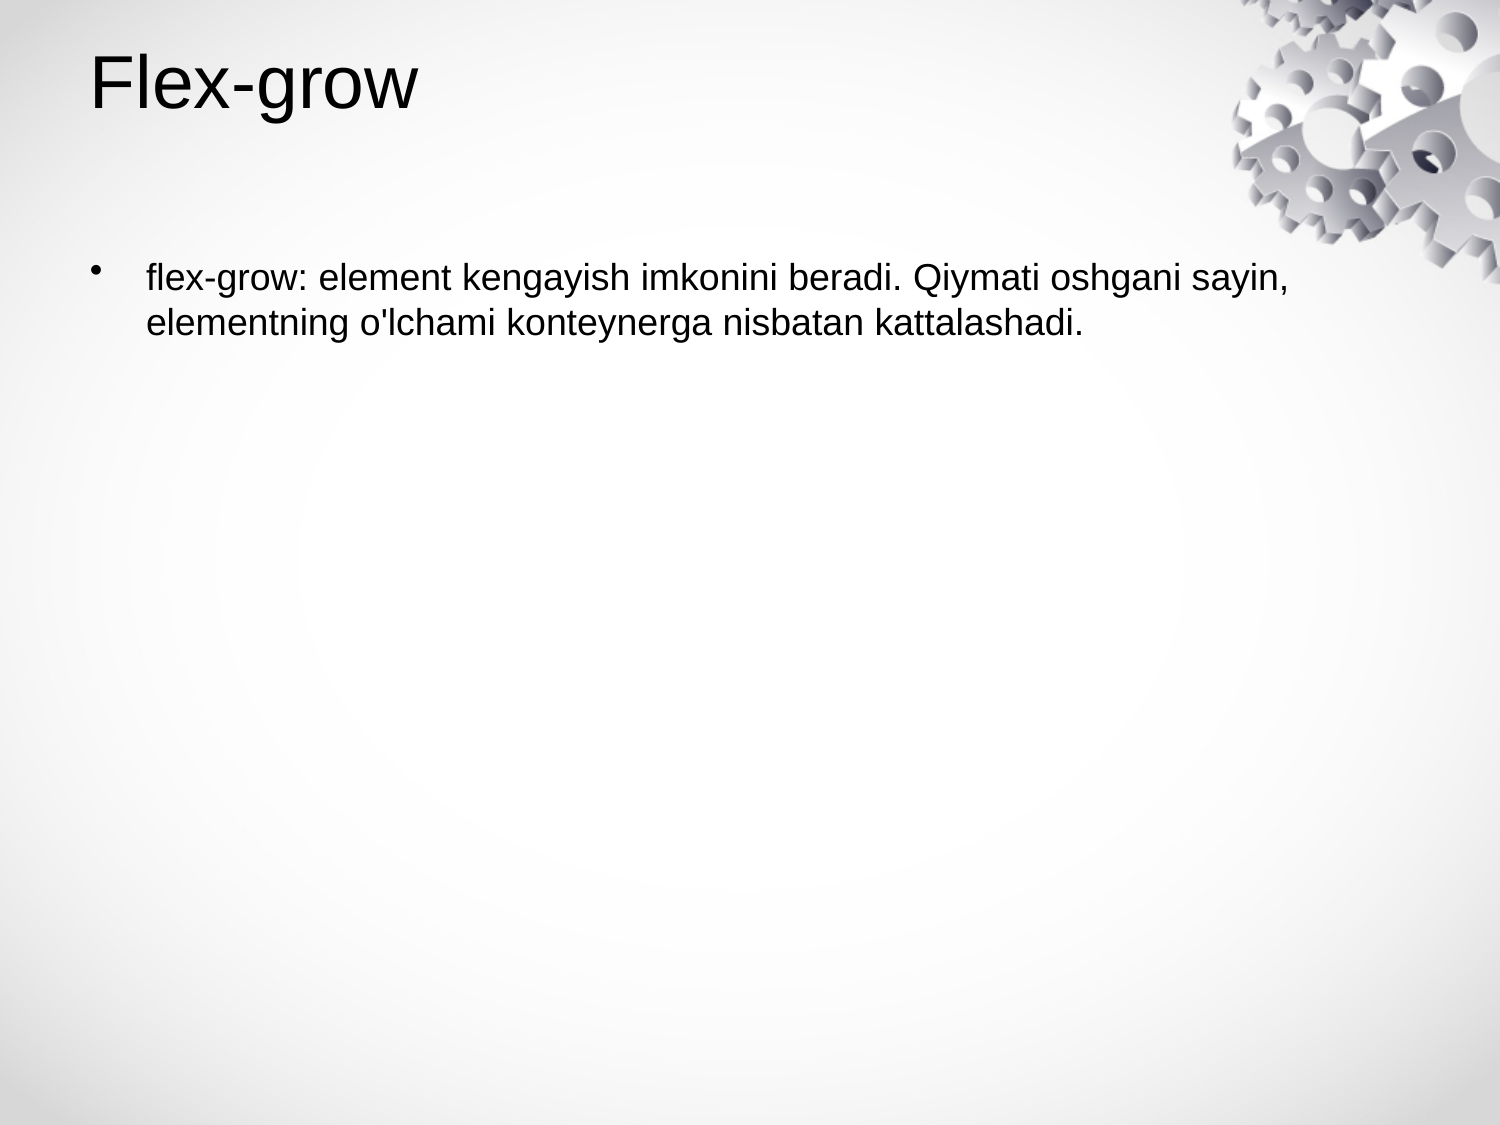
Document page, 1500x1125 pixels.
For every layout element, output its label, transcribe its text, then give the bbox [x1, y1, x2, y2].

title Flex-grow [74, 30, 1426, 127]
picture [0, 0, 1500, 1125]
list flex-grow: element kengayish imkonini beradi. Qiymati oshgani sayin, elementning o'lchami konteynerga nisbatan kattalashadi. [74, 192, 1426, 1006]
